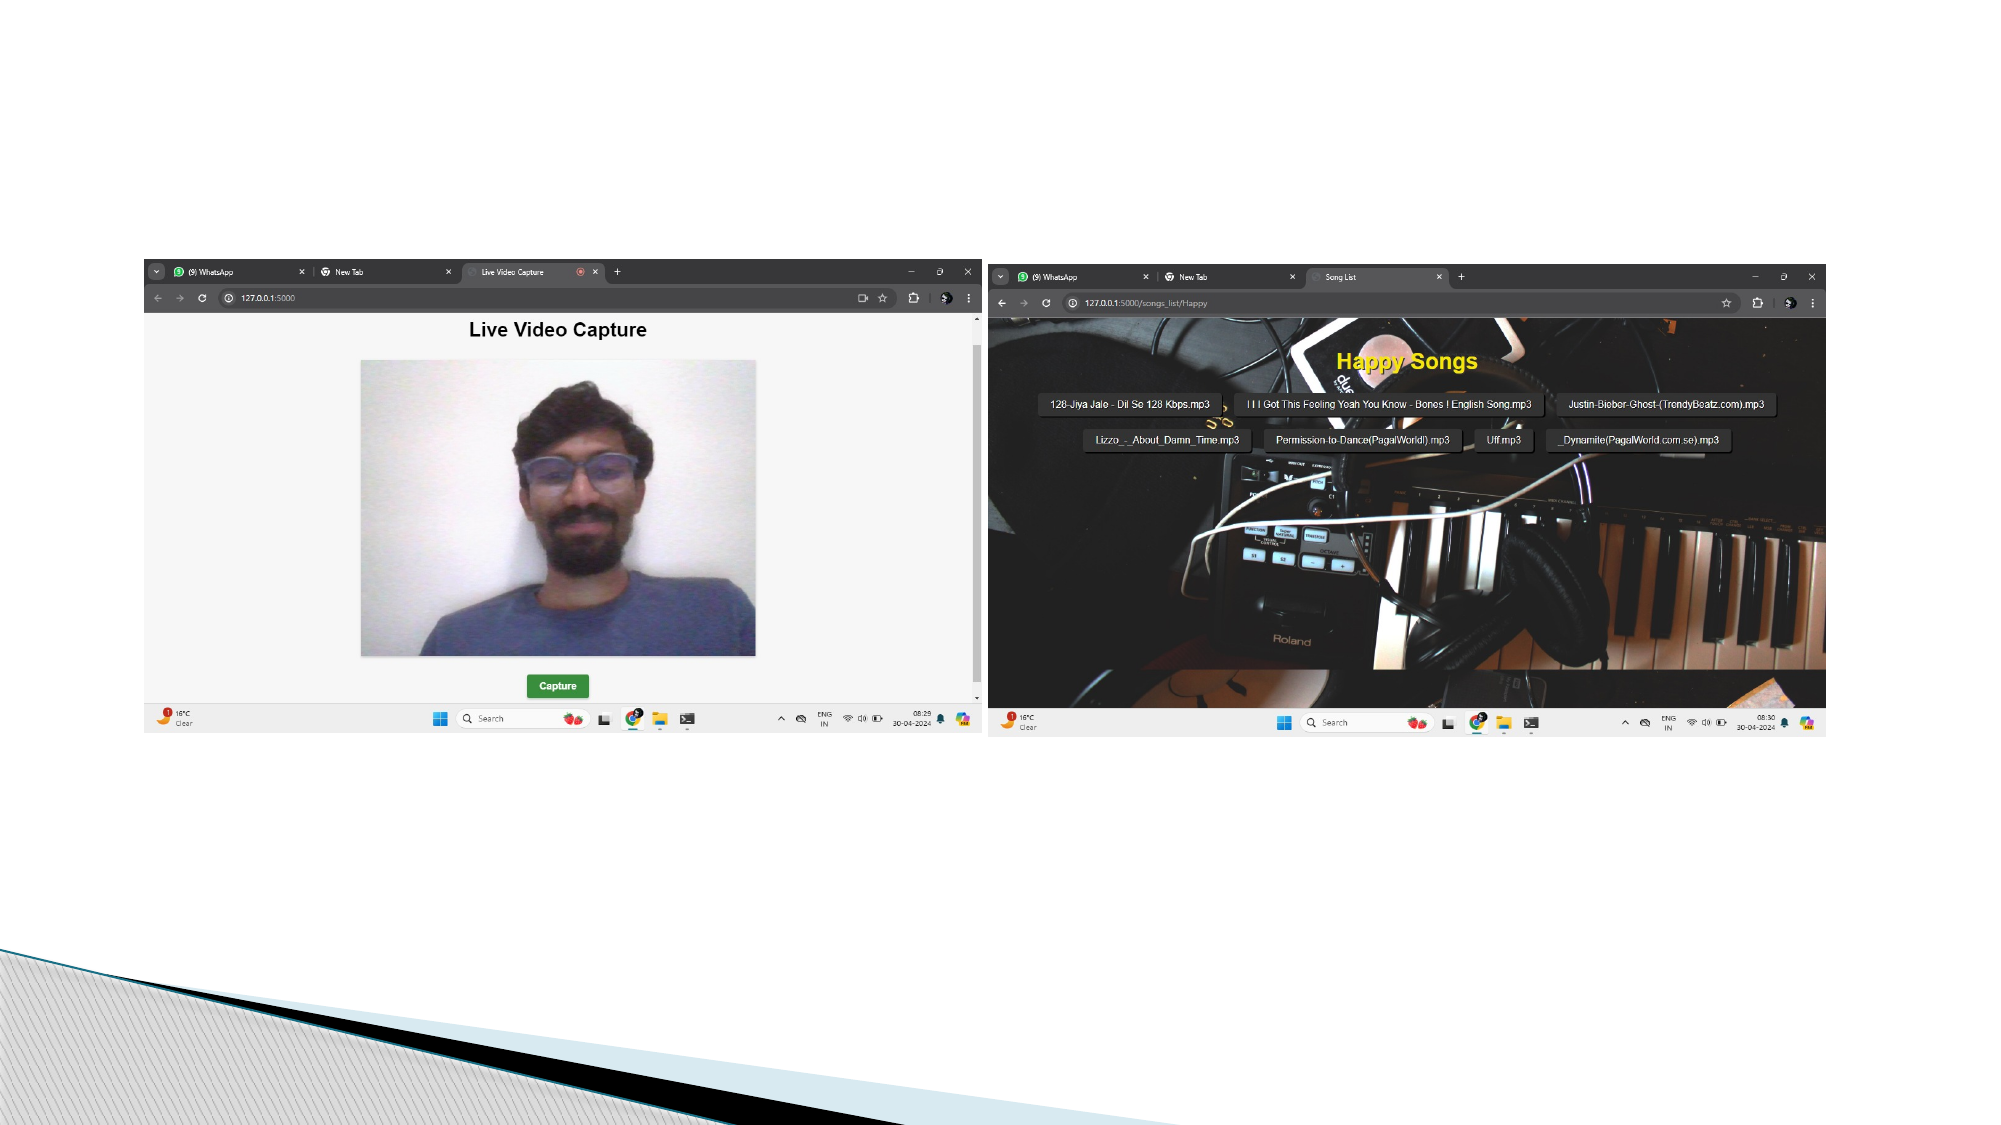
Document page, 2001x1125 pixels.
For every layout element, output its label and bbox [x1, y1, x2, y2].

picture [988, 264, 1826, 738]
picture [144, 259, 982, 733]
